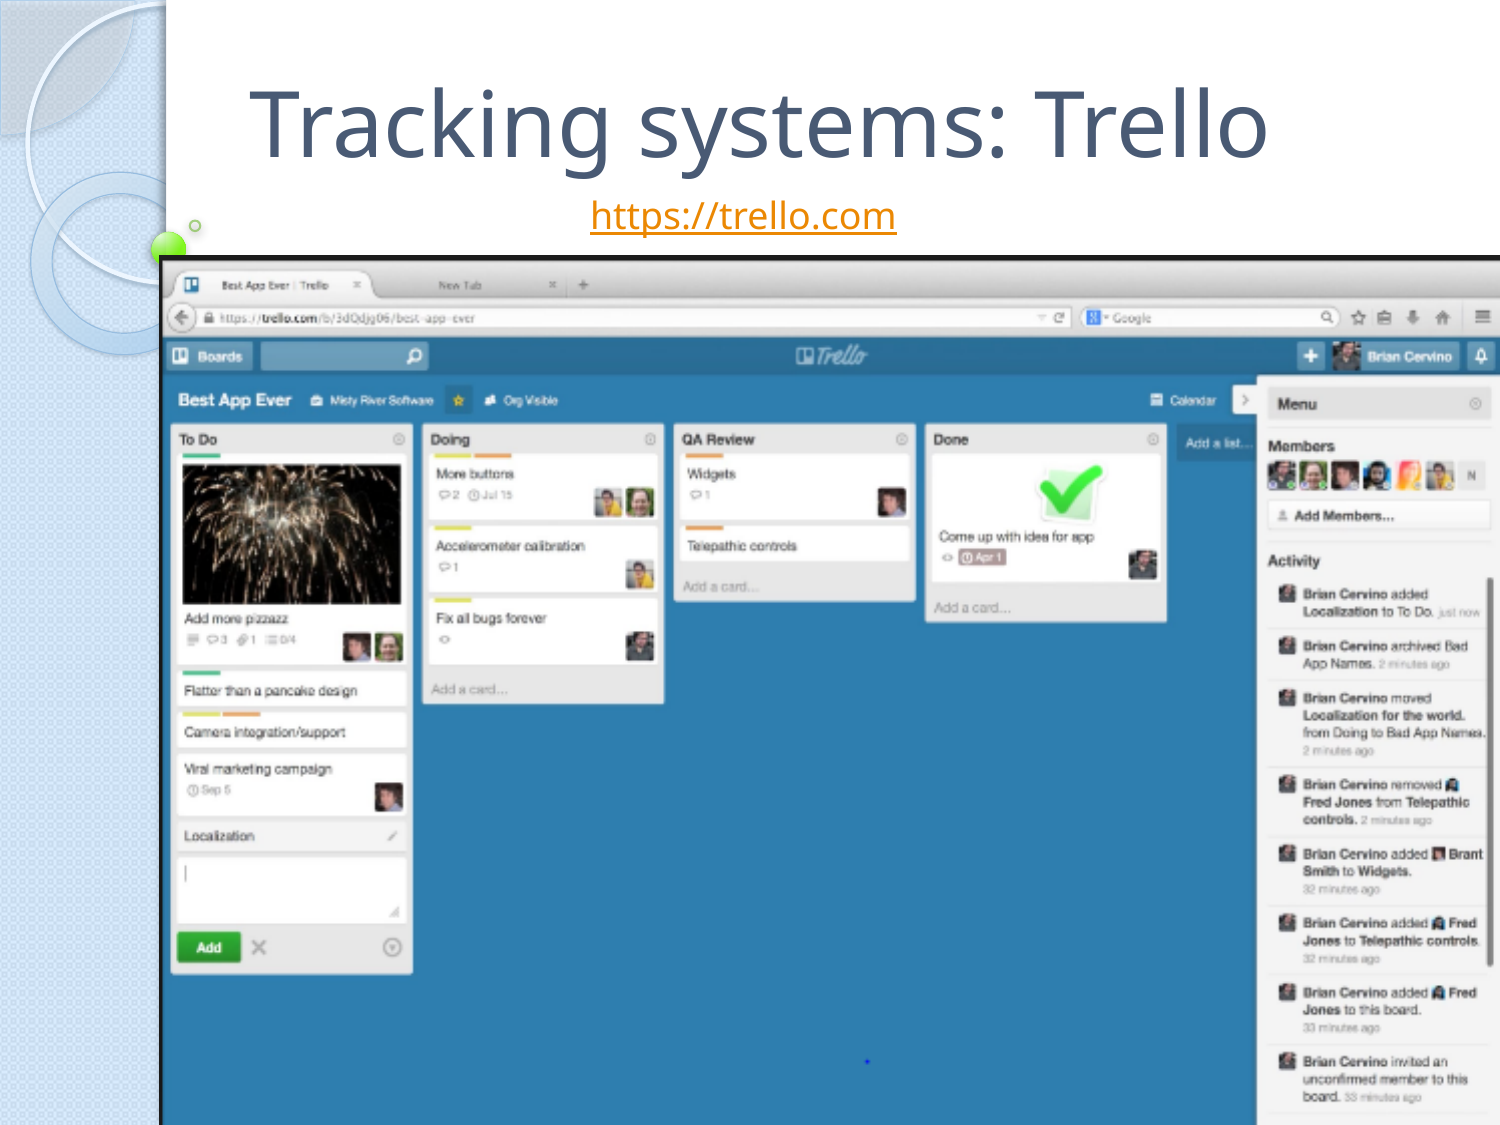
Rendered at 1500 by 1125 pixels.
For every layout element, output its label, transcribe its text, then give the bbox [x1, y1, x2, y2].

title Tracking systems: Trello [234, 0, 1450, 183]
text_box https://trello.com [575, 184, 912, 252]
picture [159, 255, 1500, 1125]
